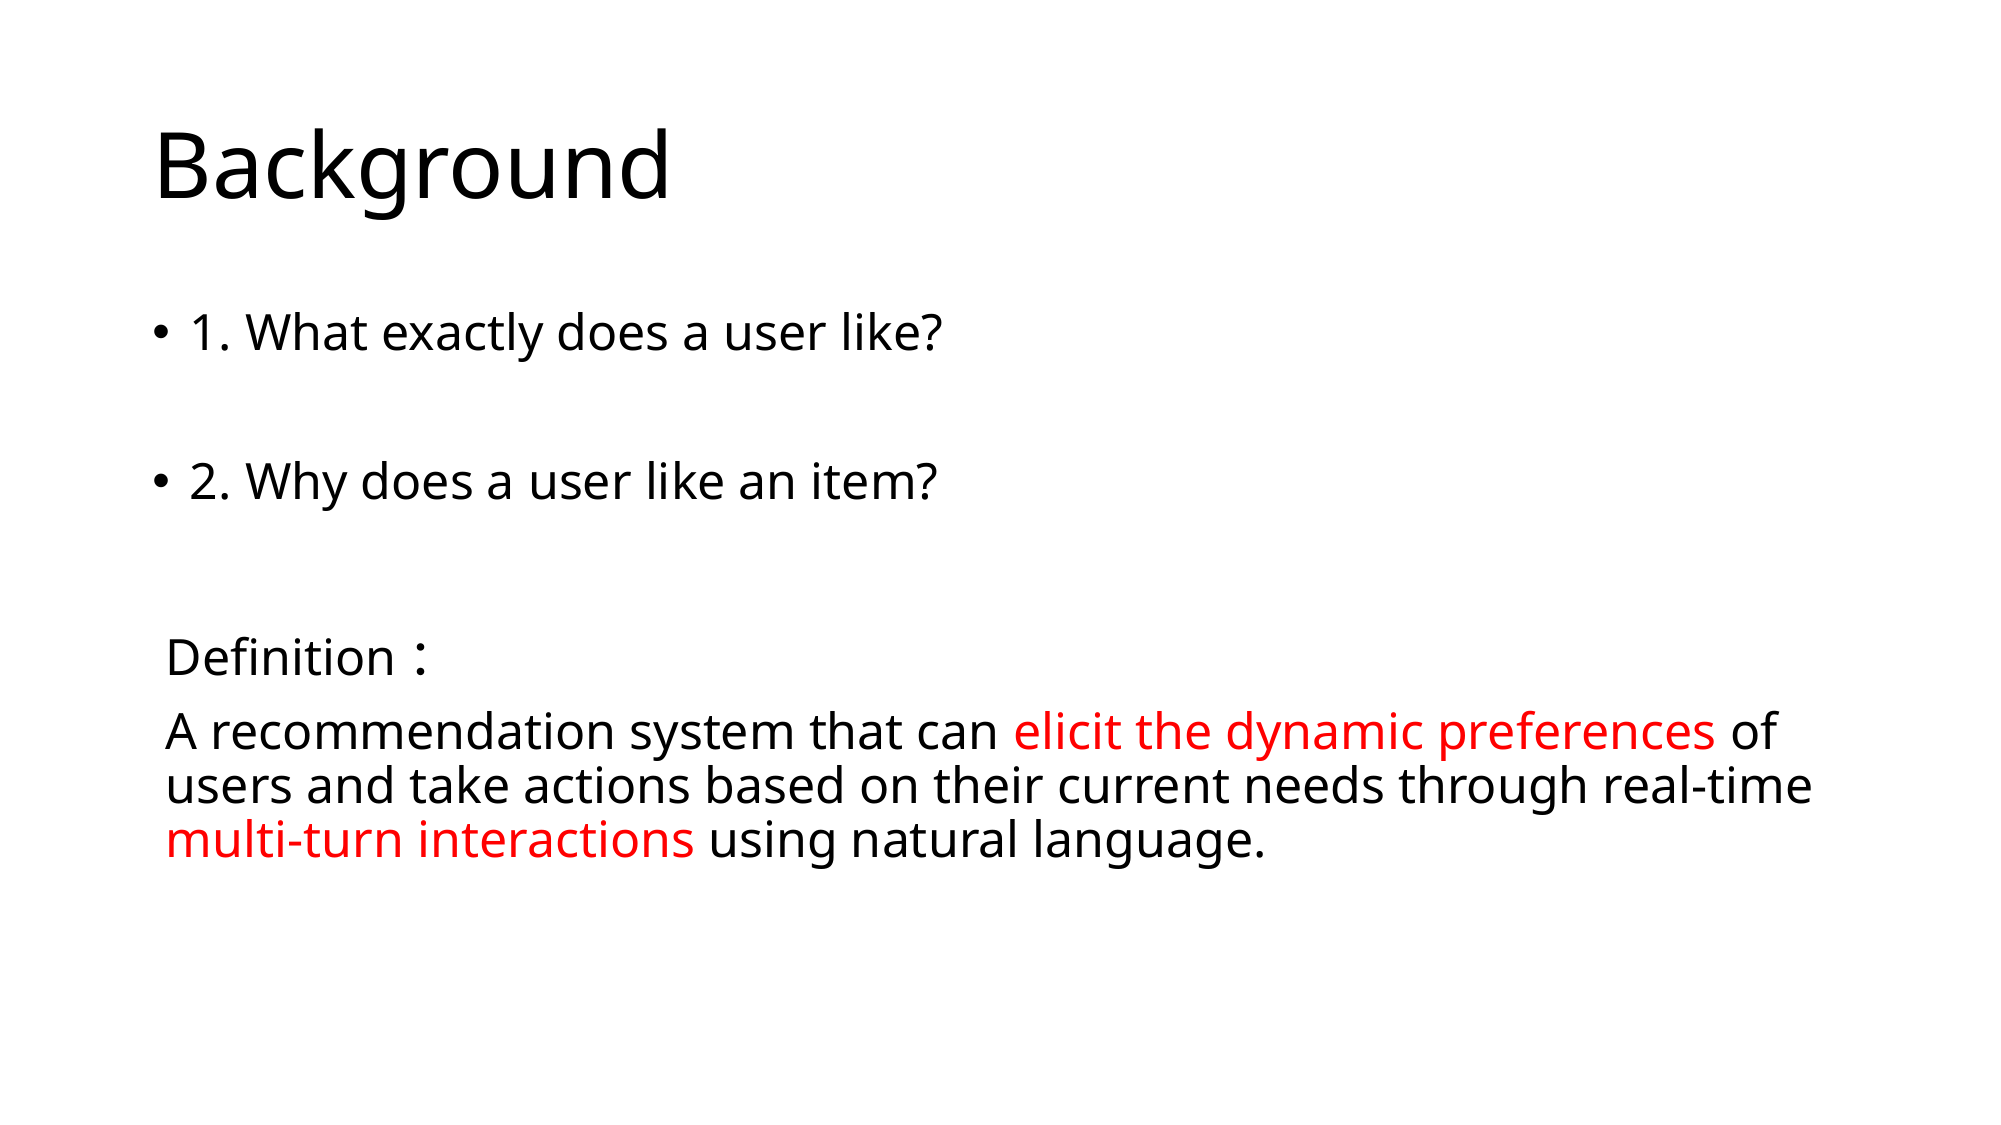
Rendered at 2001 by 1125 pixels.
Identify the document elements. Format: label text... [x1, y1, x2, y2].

list 1. What exactly does a user like? 2. Why does a user like an item? [137, 299, 1863, 585]
text_box Definition： A recommendation system that can elicit the dynamic preferences of users and take actions based on their current needs through real-time multi-turn interactions using natural language. [150, 624, 1876, 900]
title Background [137, 59, 1863, 278]
